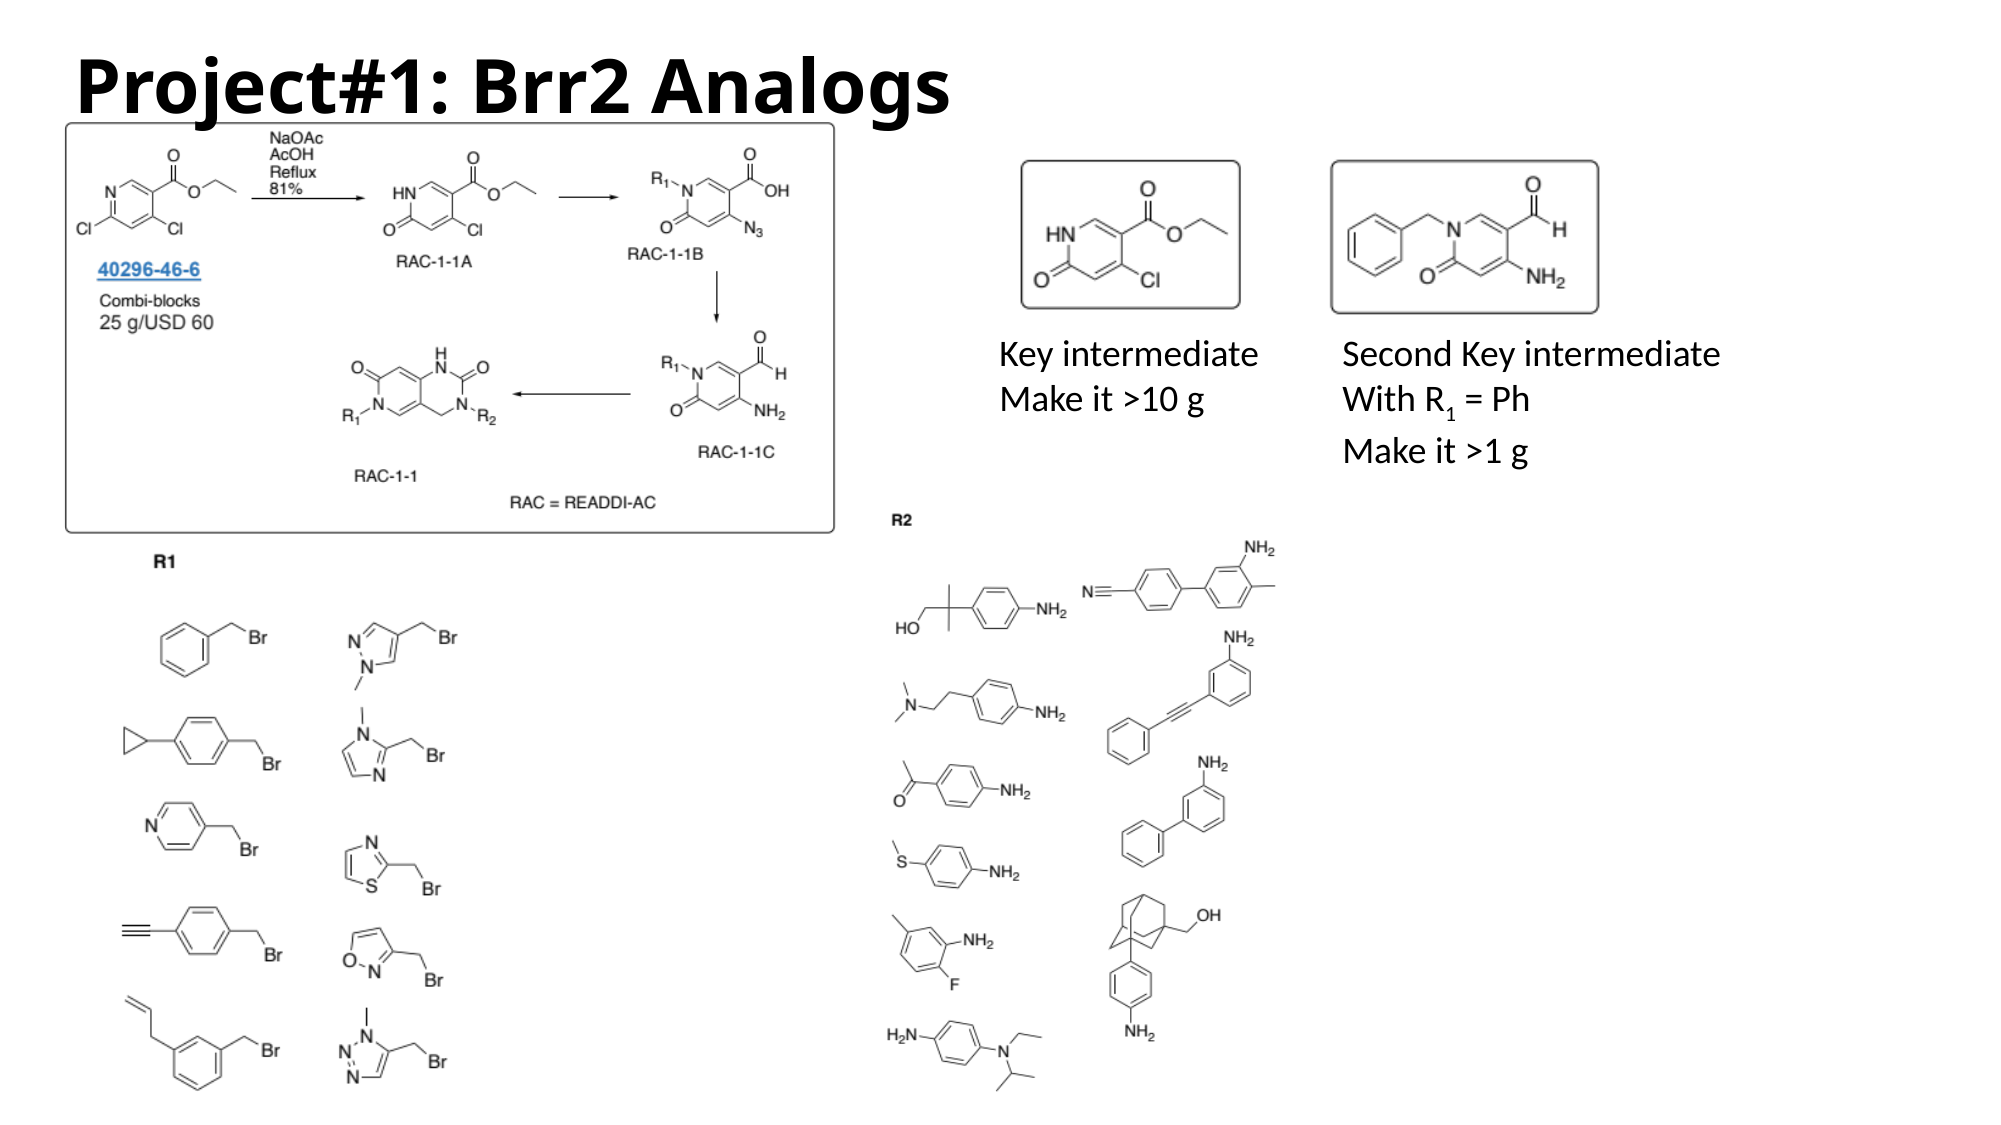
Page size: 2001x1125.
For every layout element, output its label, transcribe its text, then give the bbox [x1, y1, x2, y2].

picture [59, 116, 838, 537]
picture [884, 510, 1276, 1092]
picture [1013, 154, 1245, 315]
title Project#1: Brr2 Analogs [59, 33, 1969, 145]
text_box Second Key intermediate With R1 = Ph Make it >1 g [1327, 322, 1737, 478]
text_box Key intermediate Make it >10 g [984, 322, 1275, 427]
picture [1324, 152, 1602, 318]
picture [118, 550, 459, 1092]
